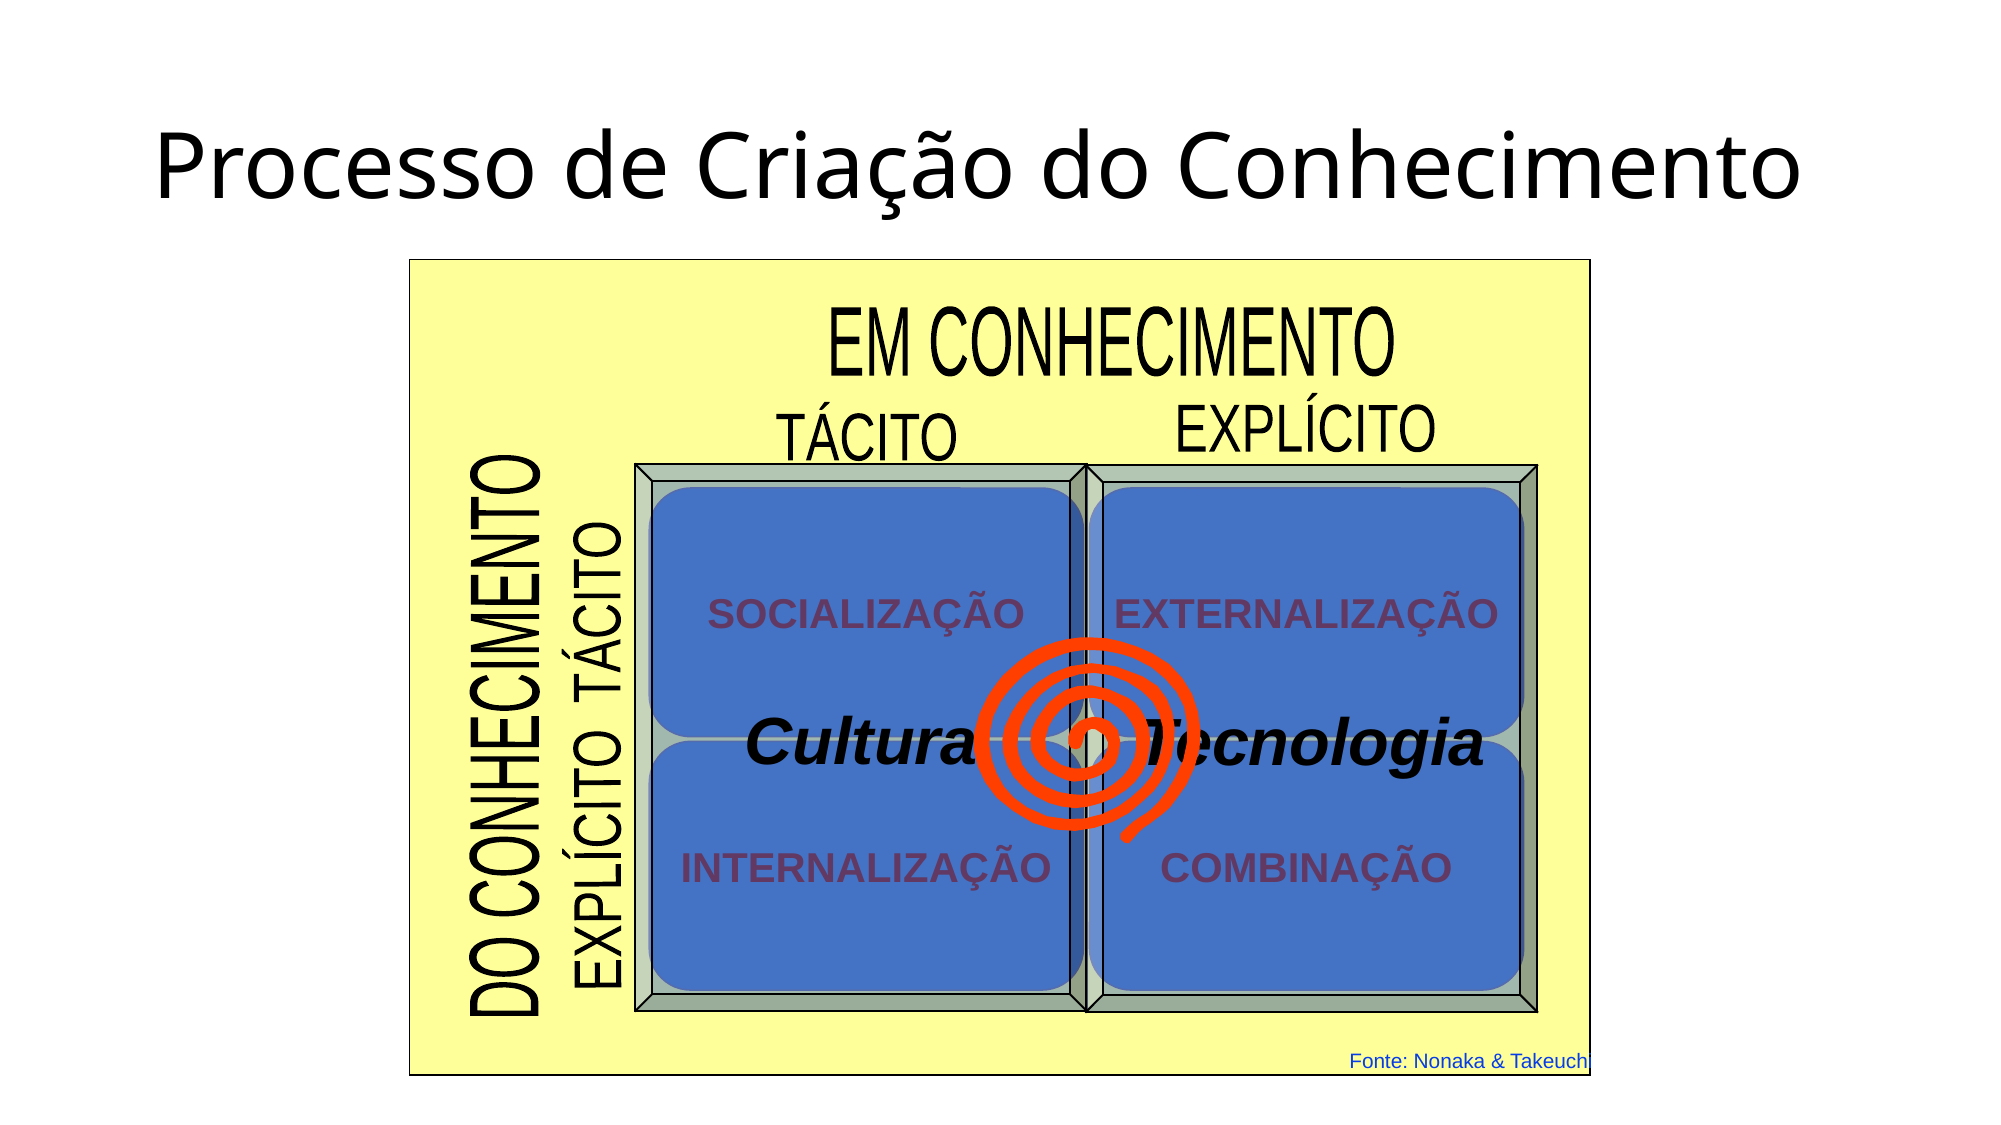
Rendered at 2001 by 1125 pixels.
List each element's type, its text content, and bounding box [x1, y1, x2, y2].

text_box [409, 259, 1590, 1076]
title Processo de Criação do Conhecimento [137, 59, 1863, 278]
text_box Fonte: Nonaka & Takeuchi [1334, 1042, 1608, 1081]
